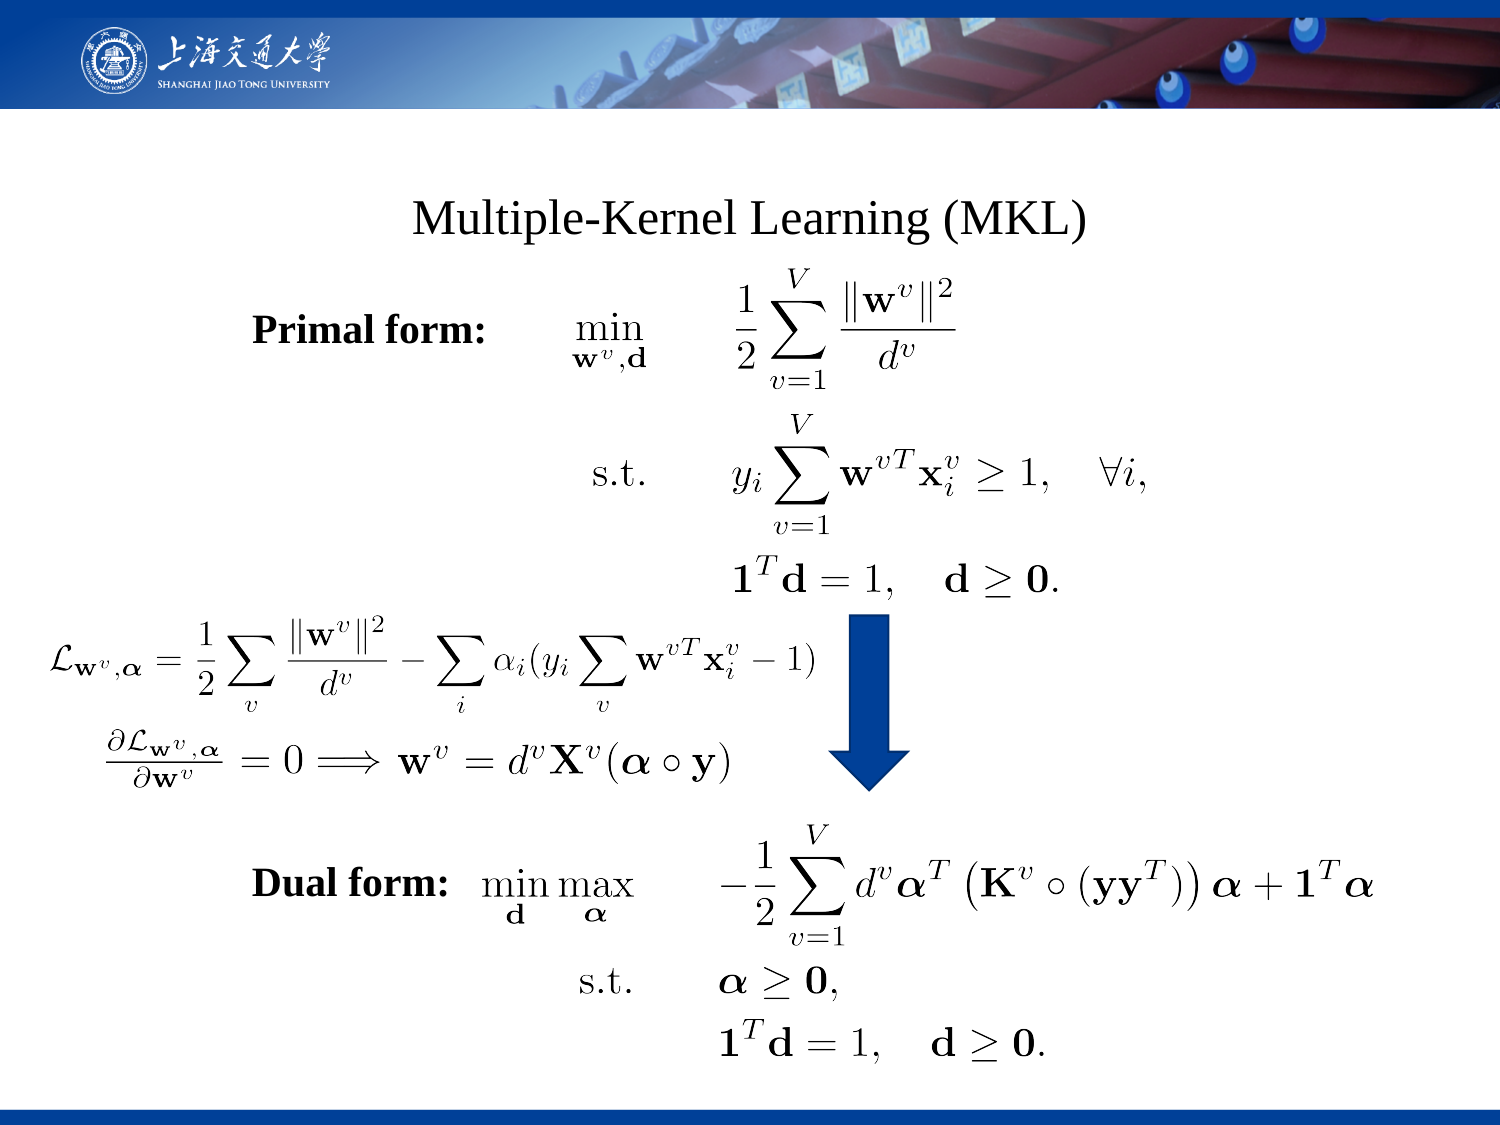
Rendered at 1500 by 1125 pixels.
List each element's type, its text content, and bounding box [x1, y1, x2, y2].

picture [572, 268, 1145, 600]
picture [482, 824, 1373, 1064]
picture [106, 729, 380, 788]
text_box Dual form: [237, 847, 466, 912]
text_box Primal form: [237, 294, 503, 360]
text_box Multiple-Kernel Learning (MKL) [397, 177, 1103, 252]
picture [50, 615, 814, 713]
text_box [828, 614, 911, 792]
picture [397, 741, 729, 784]
picture [0, 18, 1500, 109]
